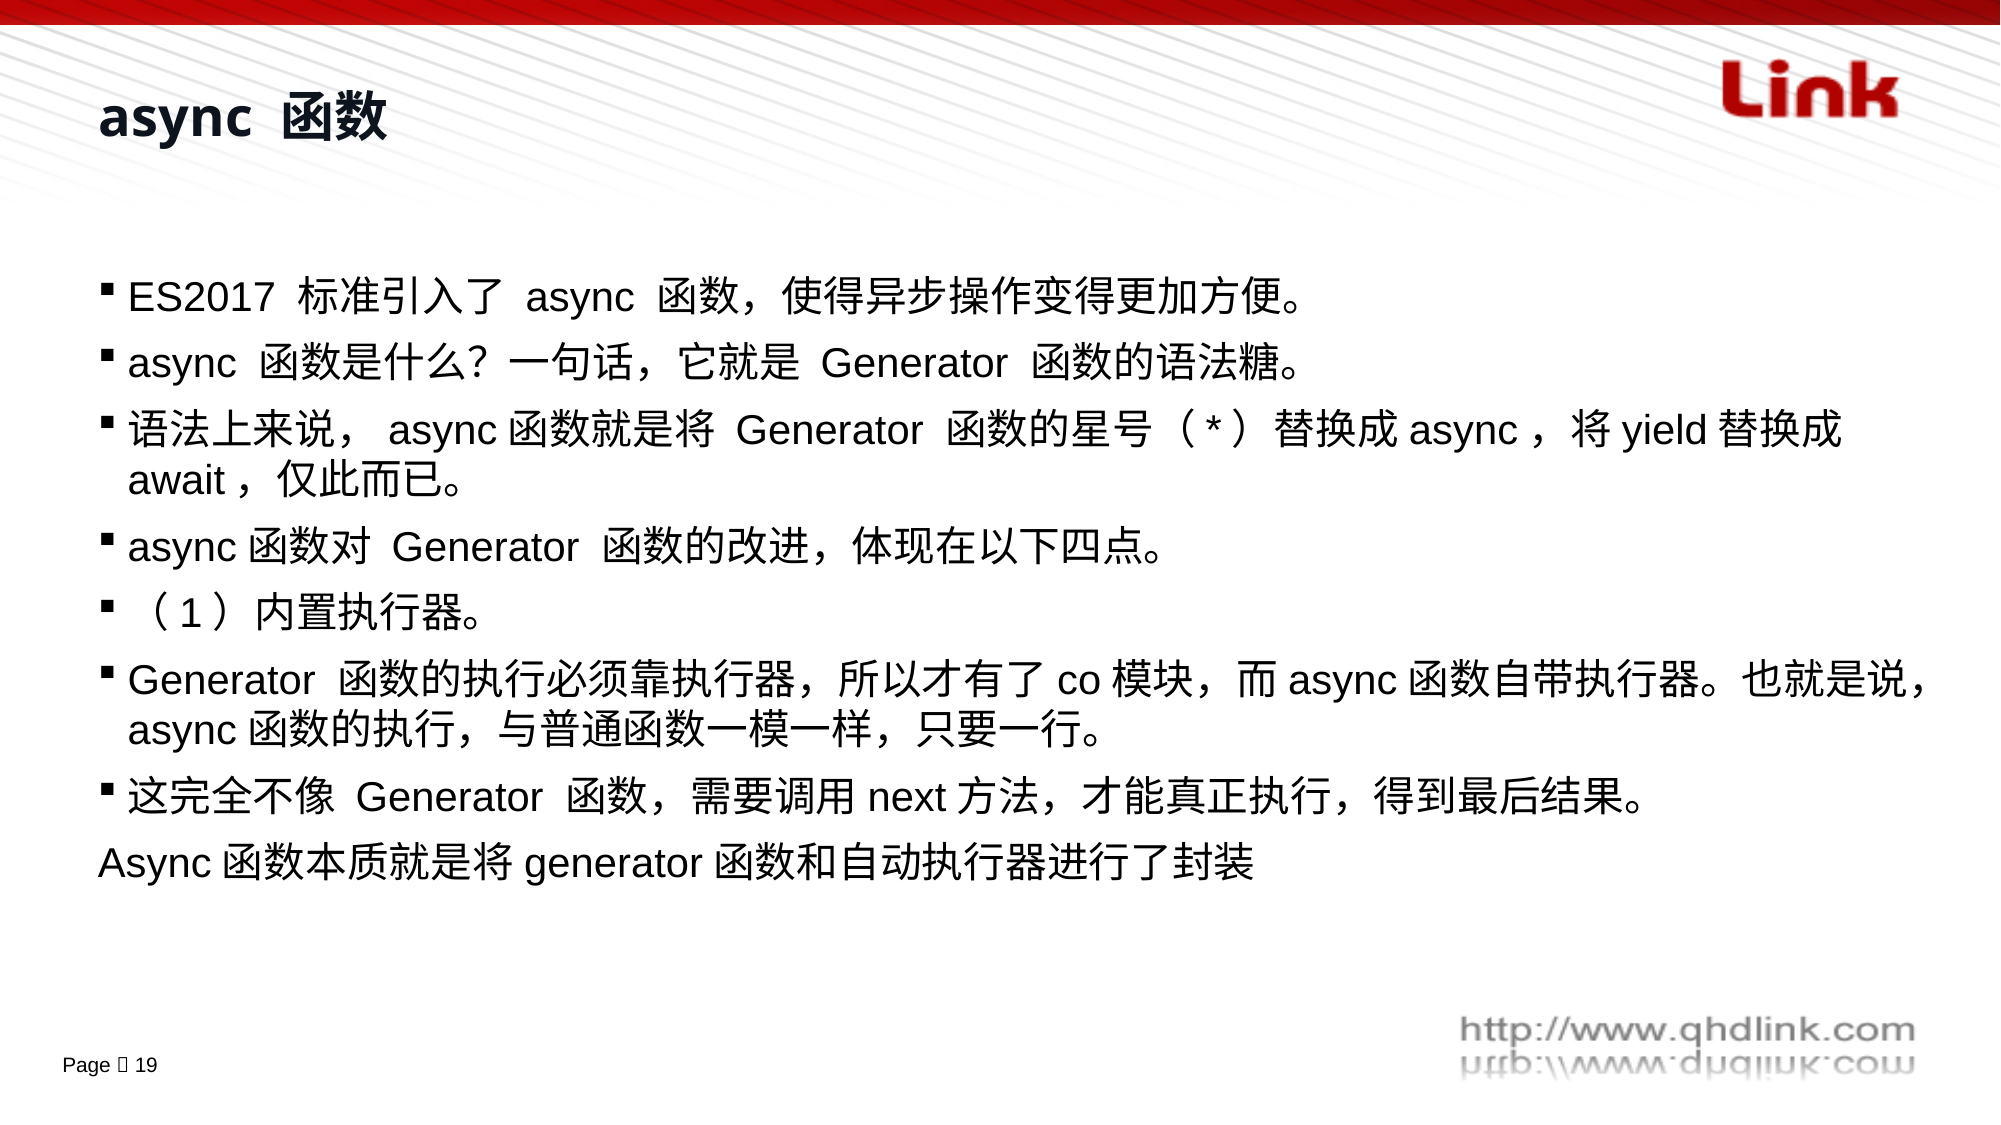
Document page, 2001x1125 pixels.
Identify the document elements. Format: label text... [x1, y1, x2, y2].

picture [0, 0, 2001, 1125]
list ES2017 标准引入了 async 函数，使得异步操作变得更加方便。 async 函数是什么？一句话，它就是 Generator 函数的语法糖。 语法上来说，async函数就是将 Generator 函数的星号（*）替换成async，将yield替换成await，仅此而已。 async函数对 Generator 函数的改进，体现在以下四点。 （1）内置执行器。 Generator 函数的执行必须靠执行器，所以才有了co模块，而async函数自带执行器。也就是说，async函数的执行，与普通函数一模一样，只要一行。 这完全不像 Generator 函数，需要调用next方法，才能真正执行，得到最后结果。 Async函数本质就是将generator函数和自动执行器进行了封装 [97, 269, 1963, 977]
title async 函数 [98, 82, 1654, 189]
